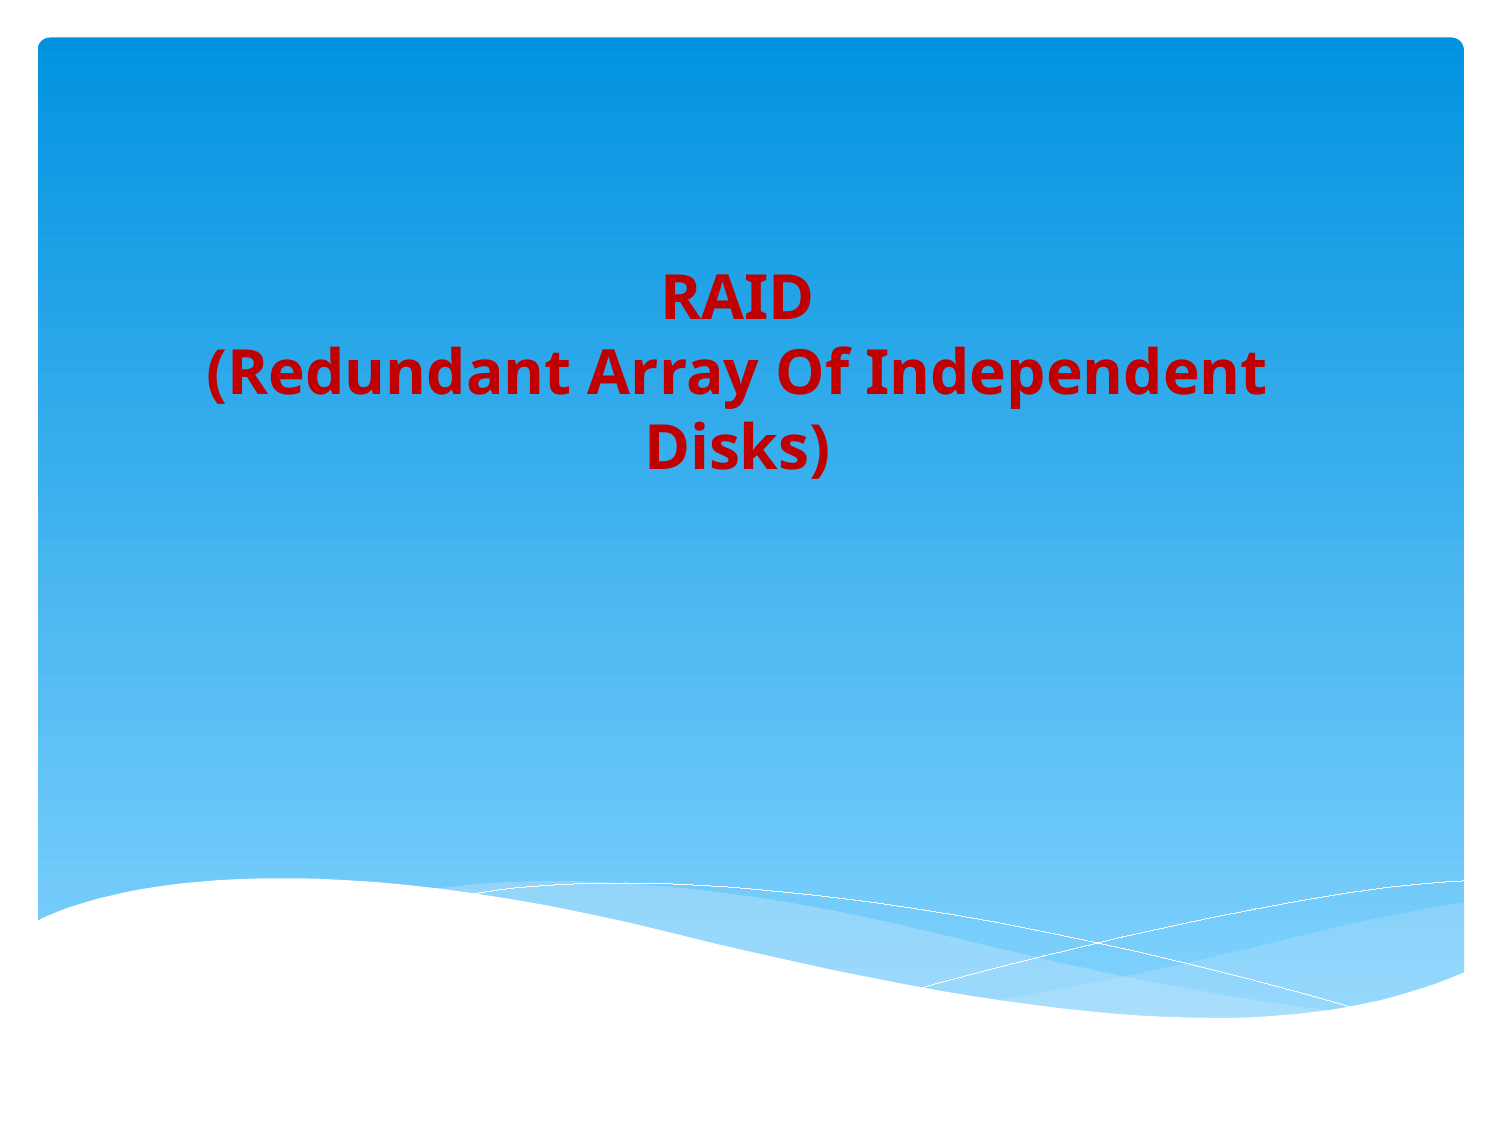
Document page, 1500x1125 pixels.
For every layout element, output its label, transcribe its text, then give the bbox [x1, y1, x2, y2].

title RAID (Redundant Array Of Independent Disks) [99, 249, 1375, 492]
